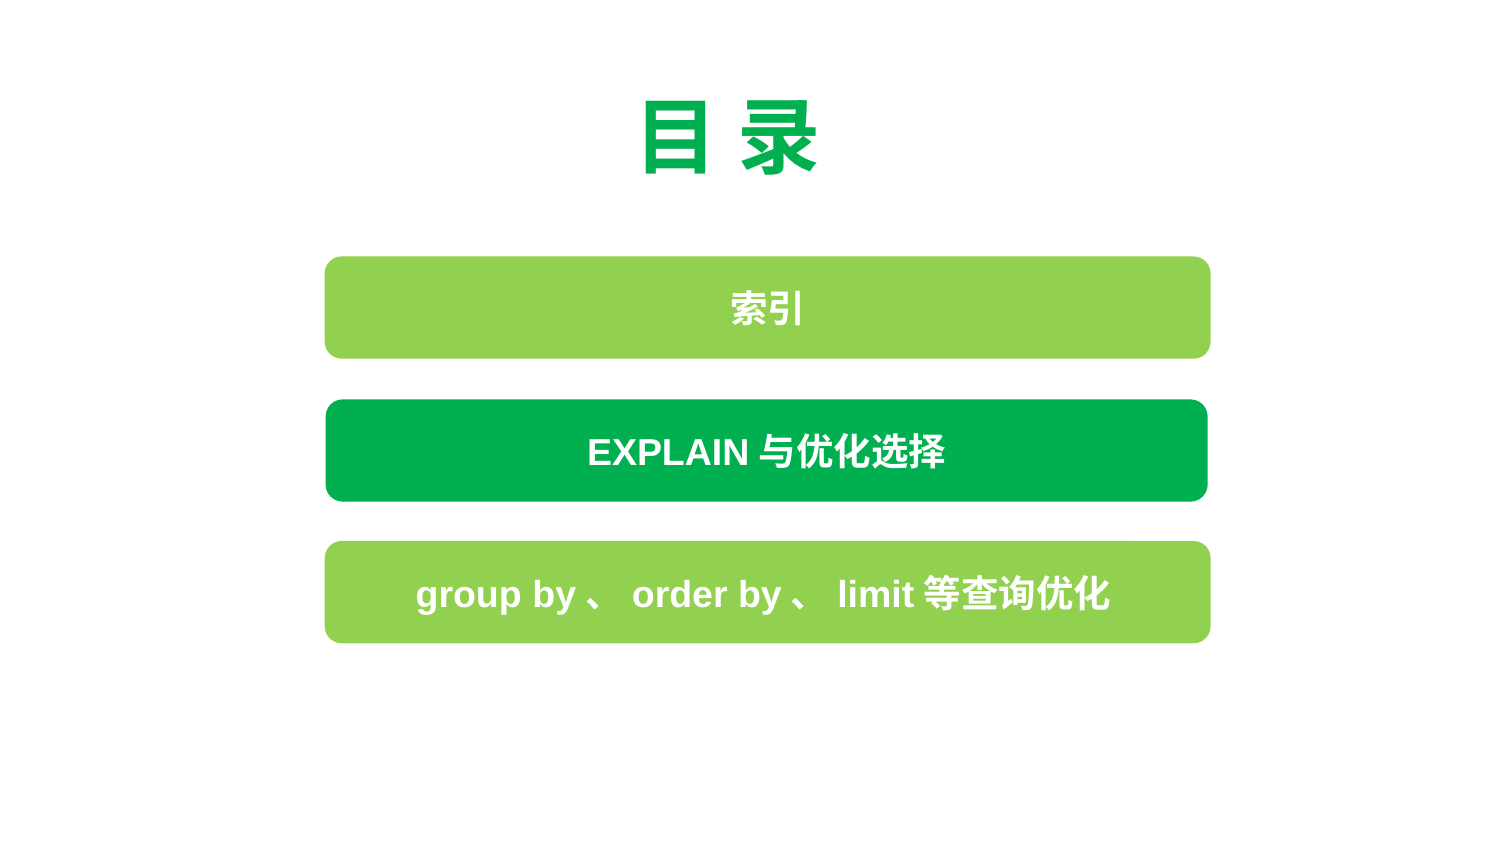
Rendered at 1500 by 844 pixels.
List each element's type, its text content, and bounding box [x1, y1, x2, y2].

text_box 目 录 [620, 76, 851, 192]
text_box EXPLAIN与优化选择 [324, 398, 1209, 503]
text_box group by、order by、limit等查询优化 [323, 539, 1212, 645]
text_box 索引 [323, 255, 1212, 360]
